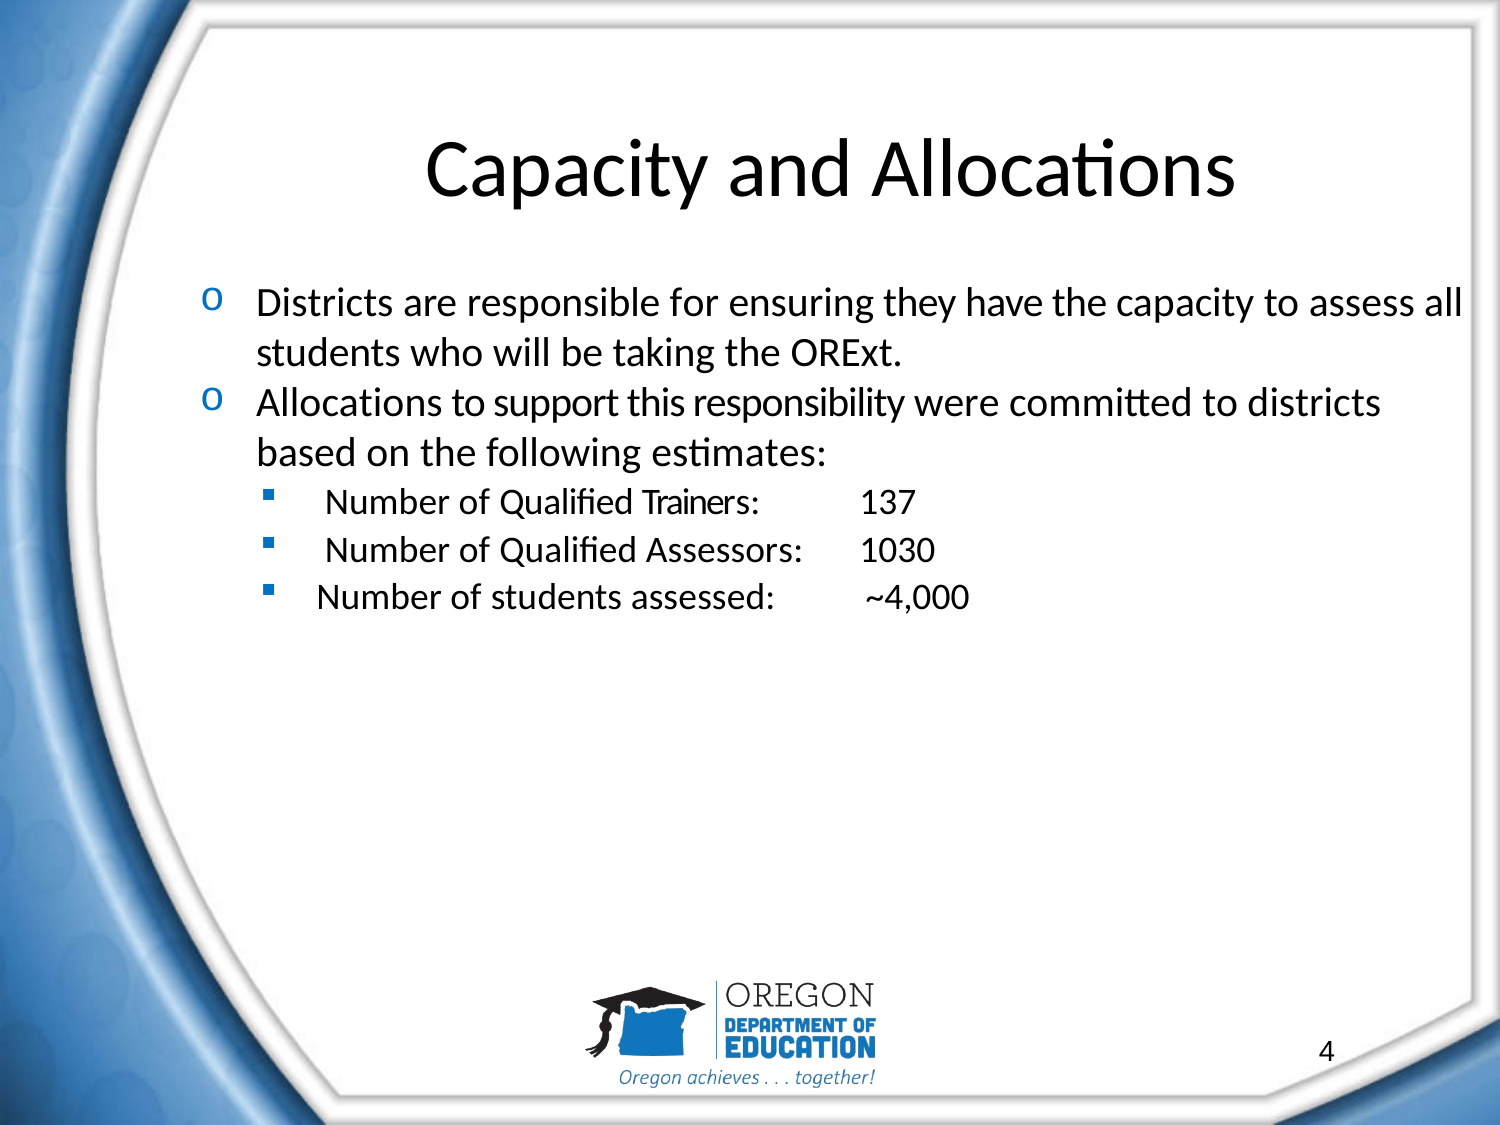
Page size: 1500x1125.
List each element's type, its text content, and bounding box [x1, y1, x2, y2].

picture [0, 0, 1500, 1125]
title Capacity and Allocations [168, 69, 1494, 258]
slide_number 4 [999, 1024, 1350, 1103]
text_box Districts are responsible for ensuring they have the capacity to assess all students who will be taking the ORExt. Allocations to support this responsibility were committed to districts based on the following estimates: Number of Qualified Trainers: 137 Number of Qualified Assessors: 1030 Number of students assessed: ~4,000 [137, 274, 1471, 618]
